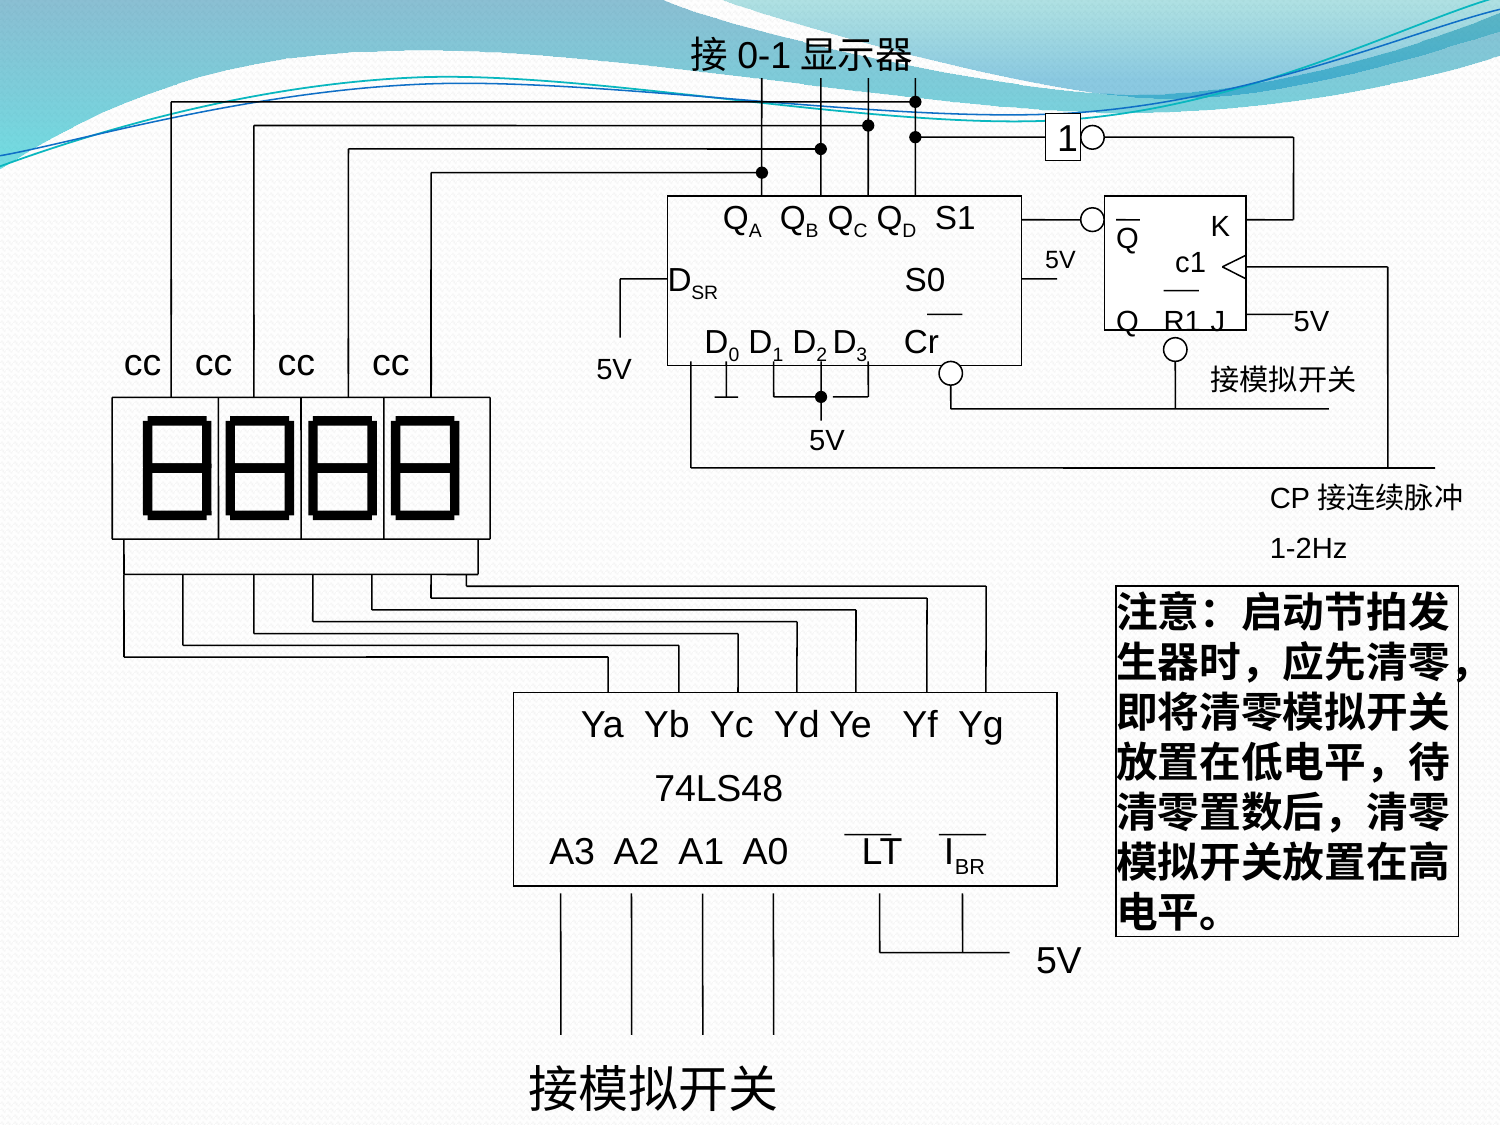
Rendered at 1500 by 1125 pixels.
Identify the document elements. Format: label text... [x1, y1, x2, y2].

text_box K [1210, 207, 1235, 243]
text_box [1081, 125, 1105, 150]
text_box [762, 166, 769, 179]
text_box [147, 420, 207, 516]
text_box c1 [1175, 243, 1211, 279]
text_box 5V [1045, 243, 1081, 274]
text_box Ya Yb Yc Yd Ye Yf Yg 74LS48 A3 A2 A1 A0 LT IBR [513, 692, 1057, 887]
text_box [762, 143, 820, 155]
text_box J [1210, 302, 1235, 338]
text_box [869, 95, 915, 108]
text_box QA QB QC QD S1 DSR S0 D0 D1 D2 D3 Cr [667, 196, 1022, 366]
text_box 接0-1显示器 [690, 31, 1057, 77]
text_box [1104, 196, 1247, 331]
text_box 5V [1021, 929, 1116, 989]
text_box cc [123, 338, 172, 384]
text_box 5V [809, 420, 857, 456]
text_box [229, 420, 290, 516]
text_box R1 [1163, 302, 1210, 338]
text_box [1080, 207, 1105, 232]
text_box [1045, 113, 1081, 161]
text_box [939, 361, 963, 386]
text_box cc [372, 338, 420, 384]
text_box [395, 420, 455, 516]
text_box [909, 130, 1045, 144]
text_box [430, 166, 761, 179]
text_box 1 [1057, 113, 1081, 159]
text_box cc [194, 338, 243, 384]
text_box 接模拟开关 [513, 1049, 880, 1125]
text_box 5V [596, 349, 644, 385]
text_box 5V [1293, 302, 1341, 338]
text_box 注意：启动节拍发生器时，应先清零，即将清零模拟开关放置在低电平，待清零置数后，清零模拟开关放置在高电平。 [1116, 586, 1459, 937]
text_box [869, 119, 875, 132]
text_box cc [277, 338, 325, 384]
text_box [821, 142, 828, 156]
text_box CP接连续脉冲 1-2Hz [1269, 479, 1471, 565]
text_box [312, 420, 373, 516]
text_box [773, 390, 828, 404]
text_box Q [1116, 302, 1140, 338]
text_box [821, 119, 868, 132]
text_box [1163, 337, 1188, 362]
text_box 接模拟开关 [1210, 361, 1364, 397]
text_box [916, 95, 922, 108]
text_box Q [1116, 220, 1140, 255]
